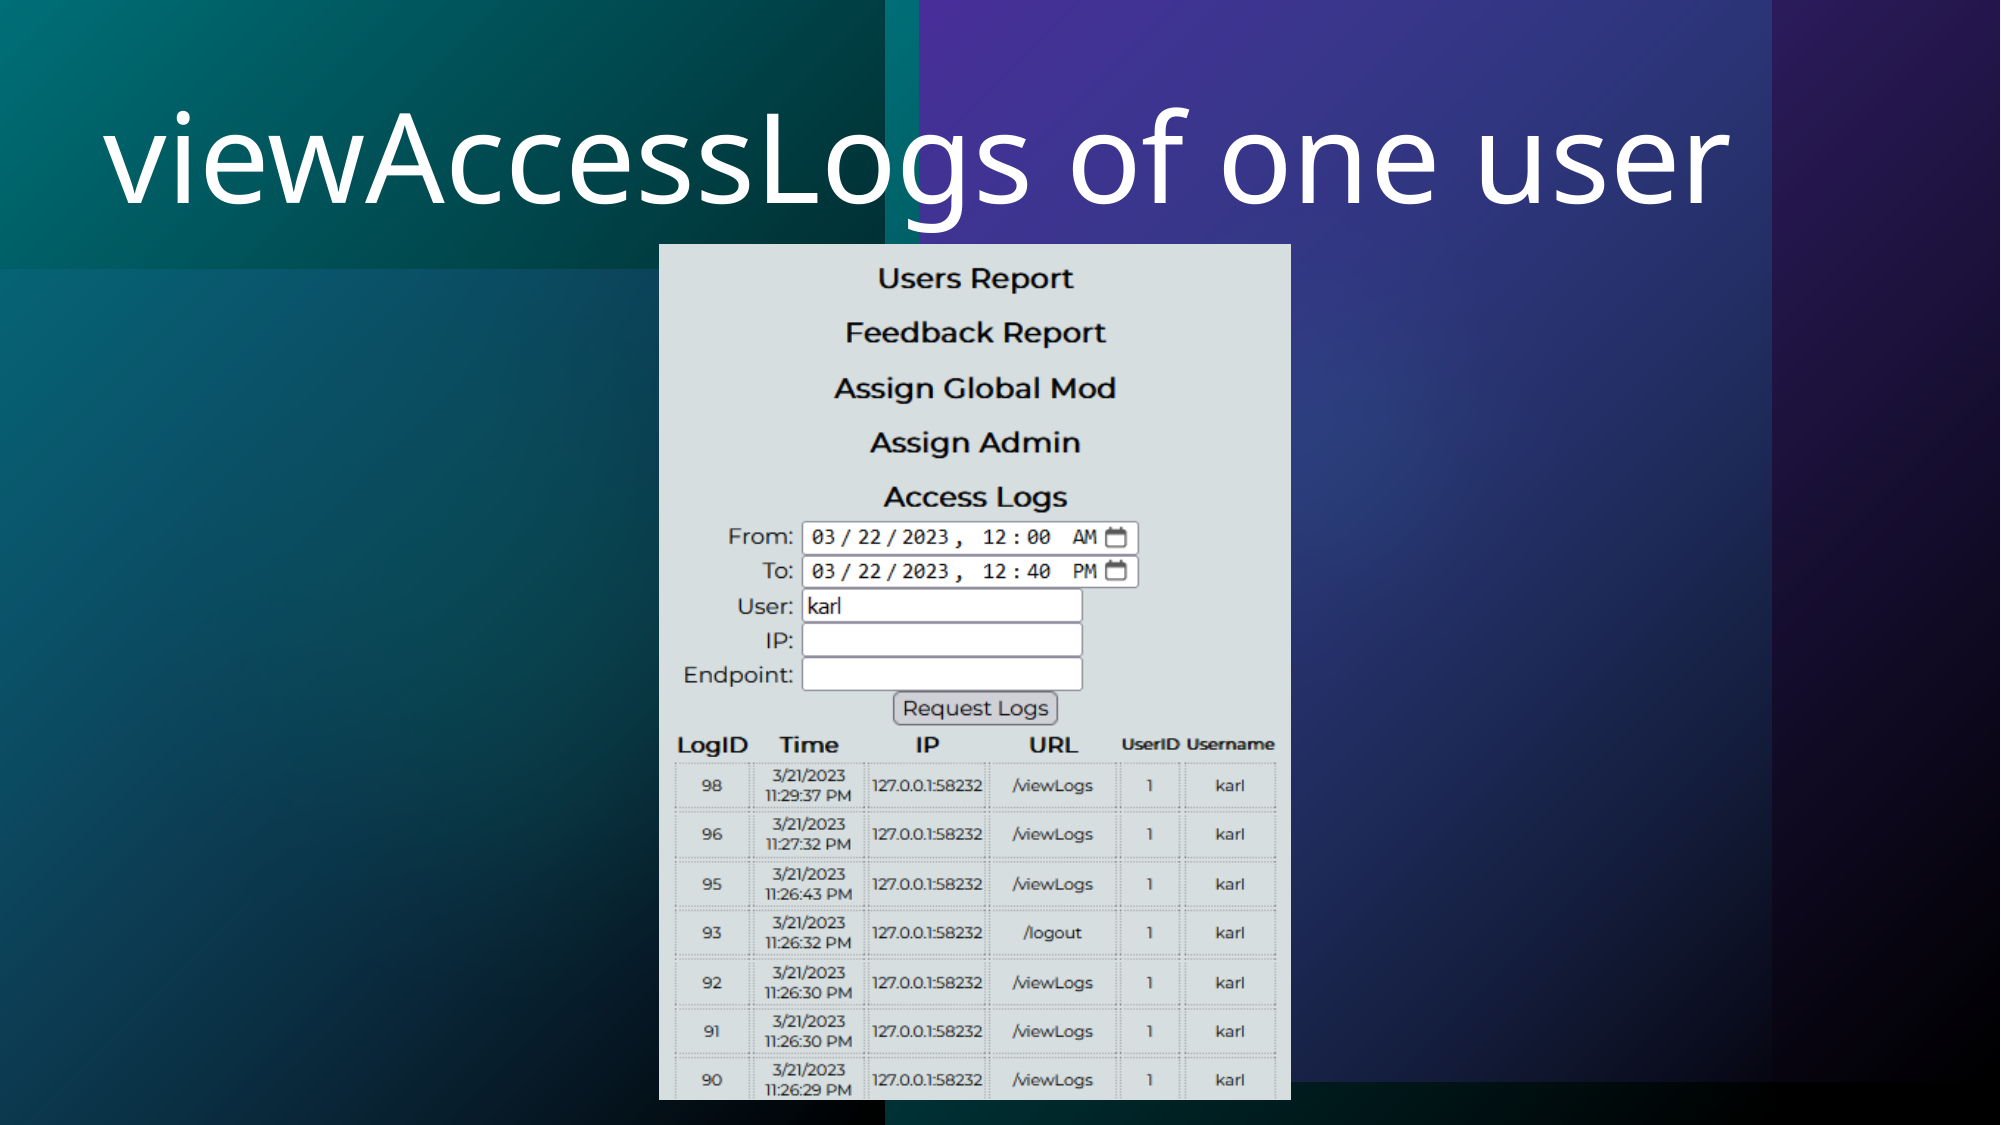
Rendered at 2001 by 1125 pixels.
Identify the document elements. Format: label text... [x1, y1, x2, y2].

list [659, 243, 1290, 1100]
title viewAccessLogs of one user [88, 88, 1910, 386]
